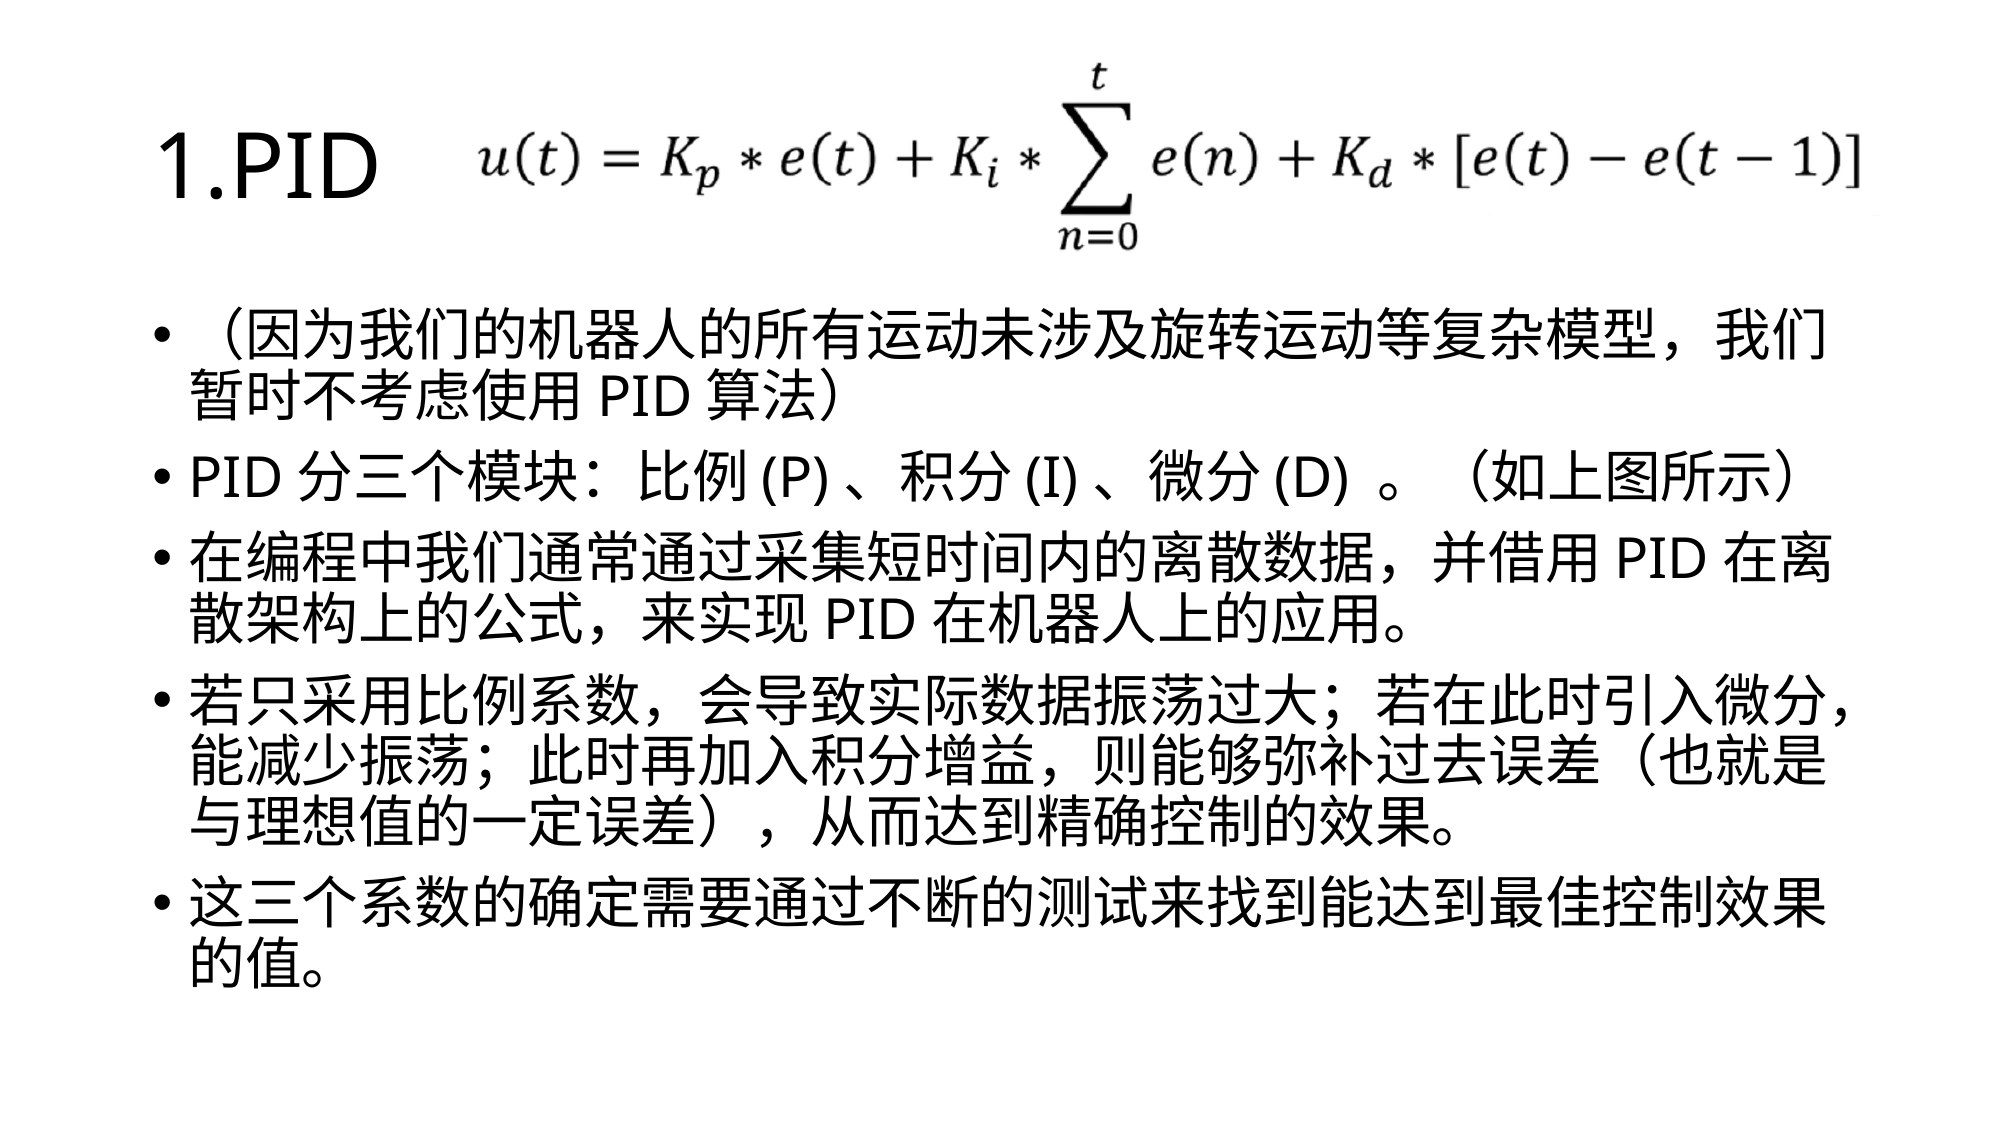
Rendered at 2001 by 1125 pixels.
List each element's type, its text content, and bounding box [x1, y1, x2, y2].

list （因为我们的机器人的所有运动未涉及旋转运动等复杂模型，我们暂时不考虑使用PID算法） PID分三个模块：比例(P)、积分(I)、微分(D) 。（如上图所示） 在编程中我们通常通过采集短时间内的离散数据，并借用PID在离散架构上的公式，来实现PID在机器人上的应用。 若只采用比例系数，会导致实际数据振荡过大；若在此时引入微分，能减少振荡；此时再加入积分增益，则能够弥补过去误差（也就是与理想值的一定误差），从而达到精确控制的效果。 这三个系数的确定需要通过不断的测试来找到能达到最佳控制效果的值。 [137, 299, 1863, 1014]
picture [403, 37, 1910, 274]
title 1.PID [137, 59, 1863, 278]
